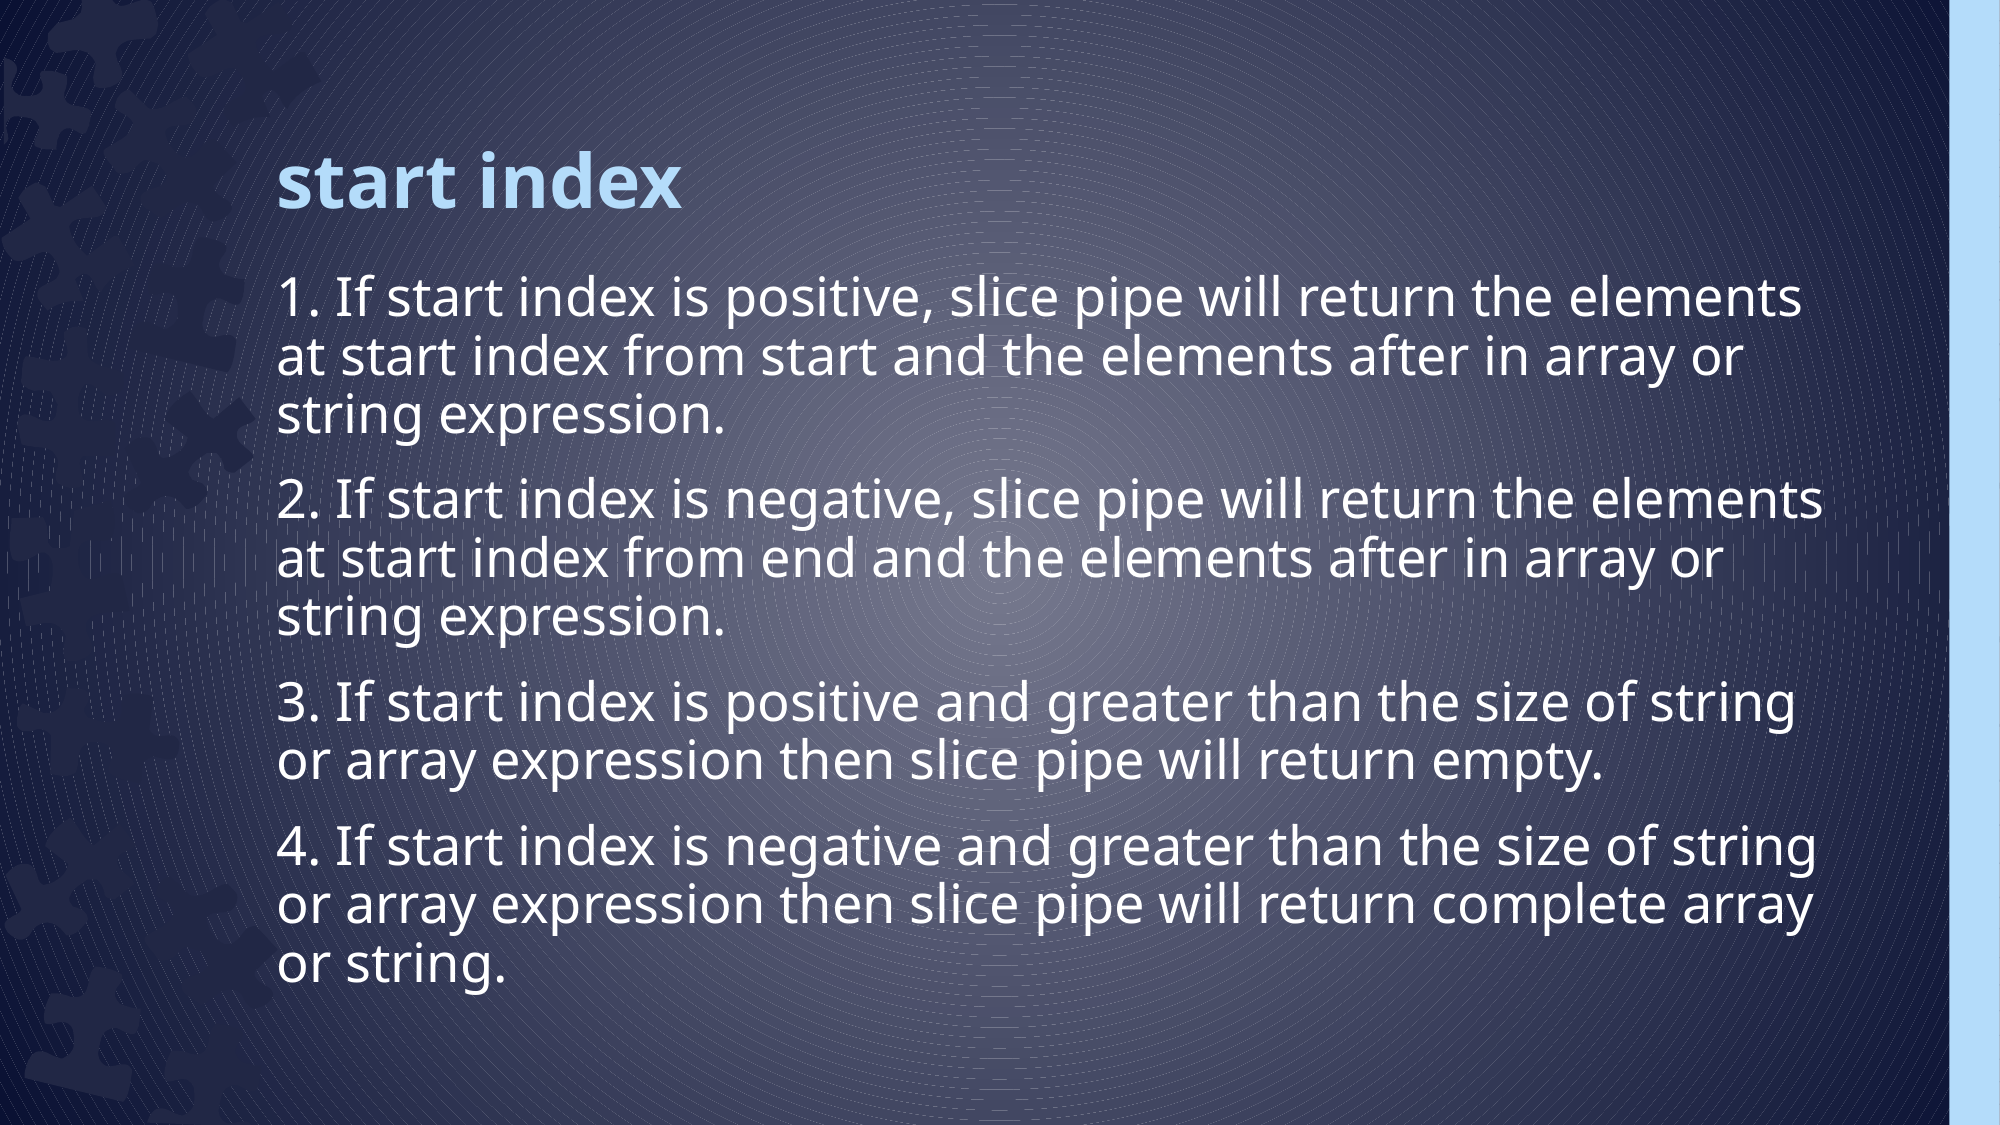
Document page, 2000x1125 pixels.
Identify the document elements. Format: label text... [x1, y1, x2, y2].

list 1. If start index is positive, slice pipe will return the elements at start index from start and the elements after in array or string expression. 2. If start index is negative, slice pipe will return the elements at start index from end and the elements after in array or string expression. 3. If start index is positive and greater than the size of string or array expression then slice pipe will return empty. 4. If start index is negative and greater than the size of string or array expression then slice pipe will return complete array or string. [261, 262, 1867, 1013]
title start index [261, 29, 1867, 233]
